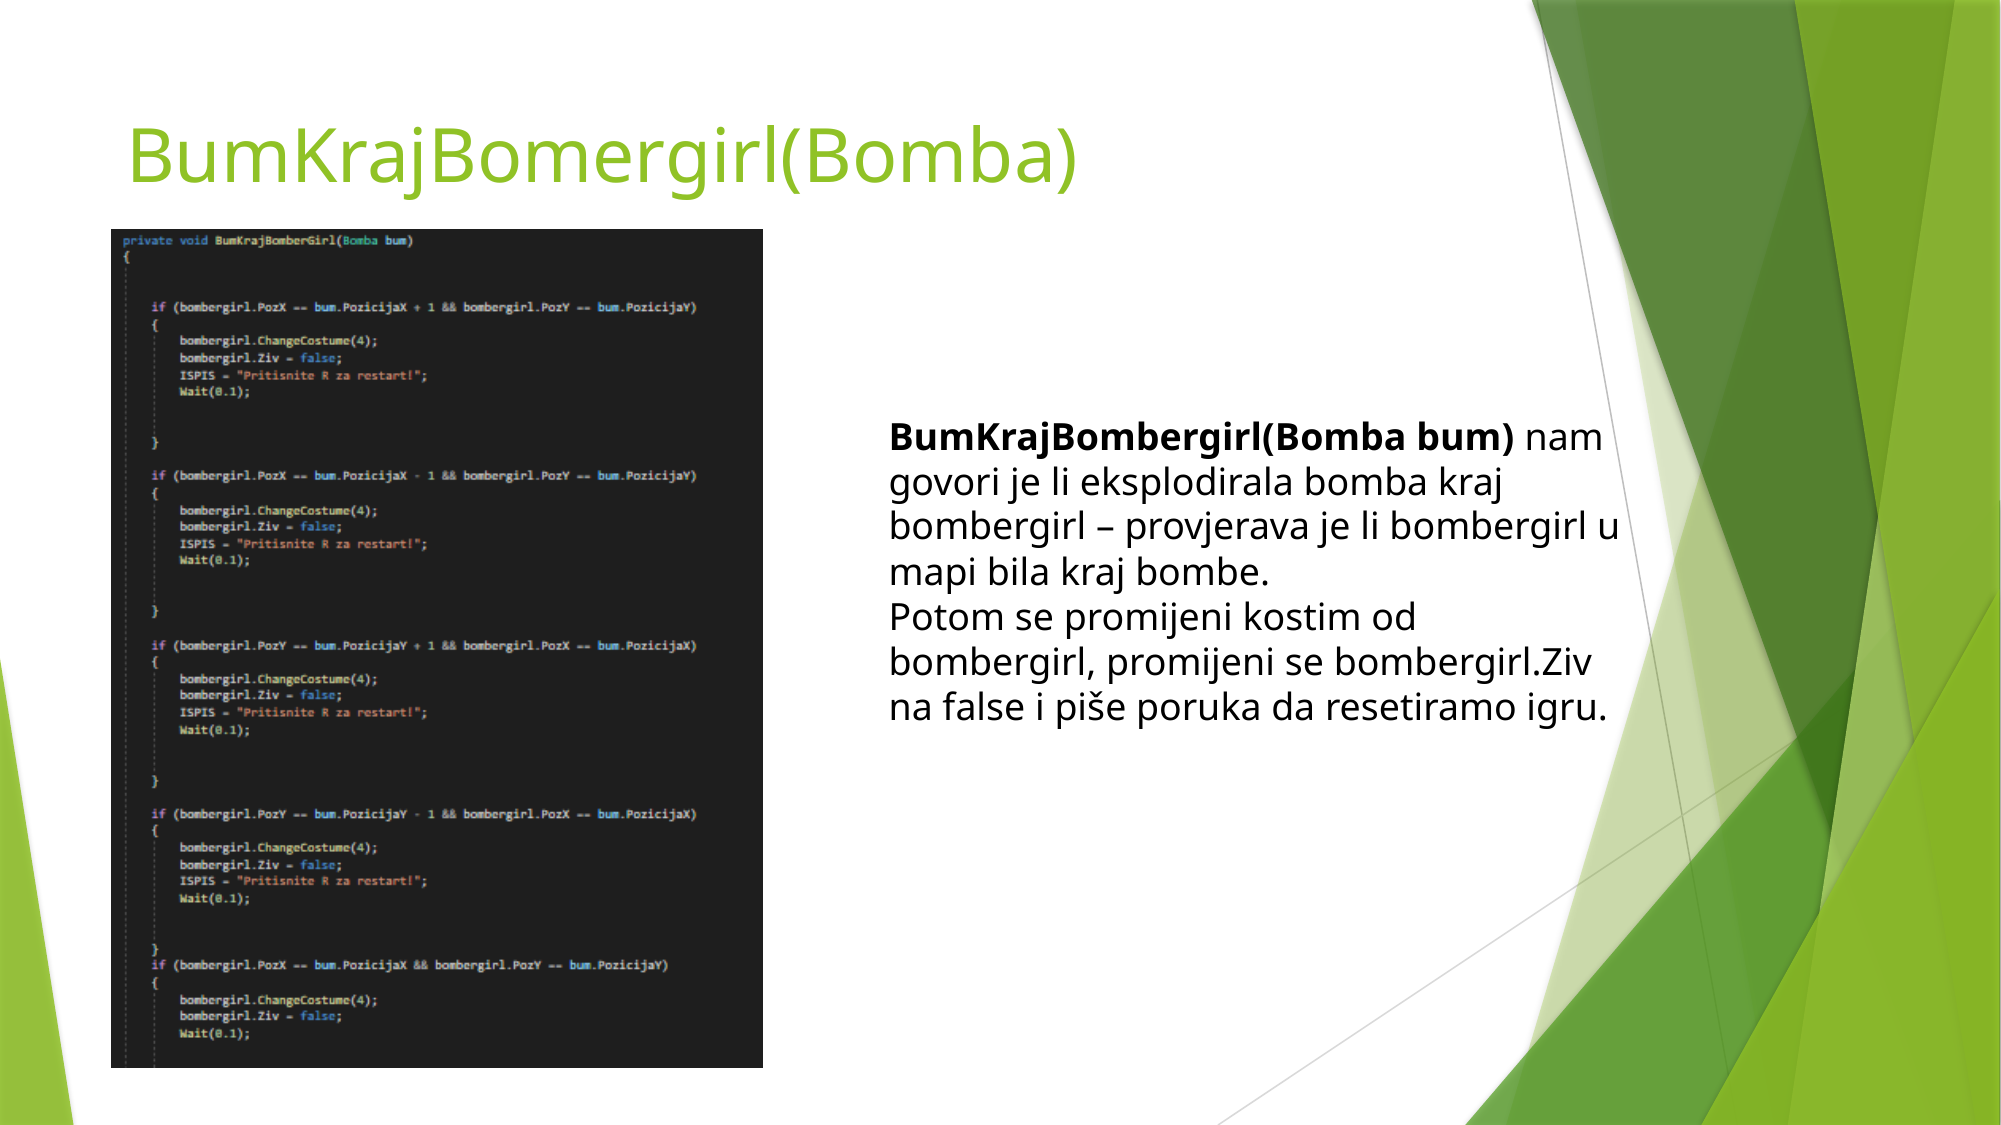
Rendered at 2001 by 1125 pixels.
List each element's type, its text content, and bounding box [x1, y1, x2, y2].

title BumKrajBomergirl(Bomba) [111, 99, 1522, 212]
picture [110, 229, 764, 1068]
text_box BumKrajBombergirl(Bomba bum) nam govori je li eksplodirala bomba kraj bombergirl – provjerava je li bombergirl u mapi bila kraj bombe. Potom se promijeni kostim od bombergirl, promijeni se bombergirl.Ziv na false i piše poruka da resetiramo igru. [873, 405, 1637, 735]
